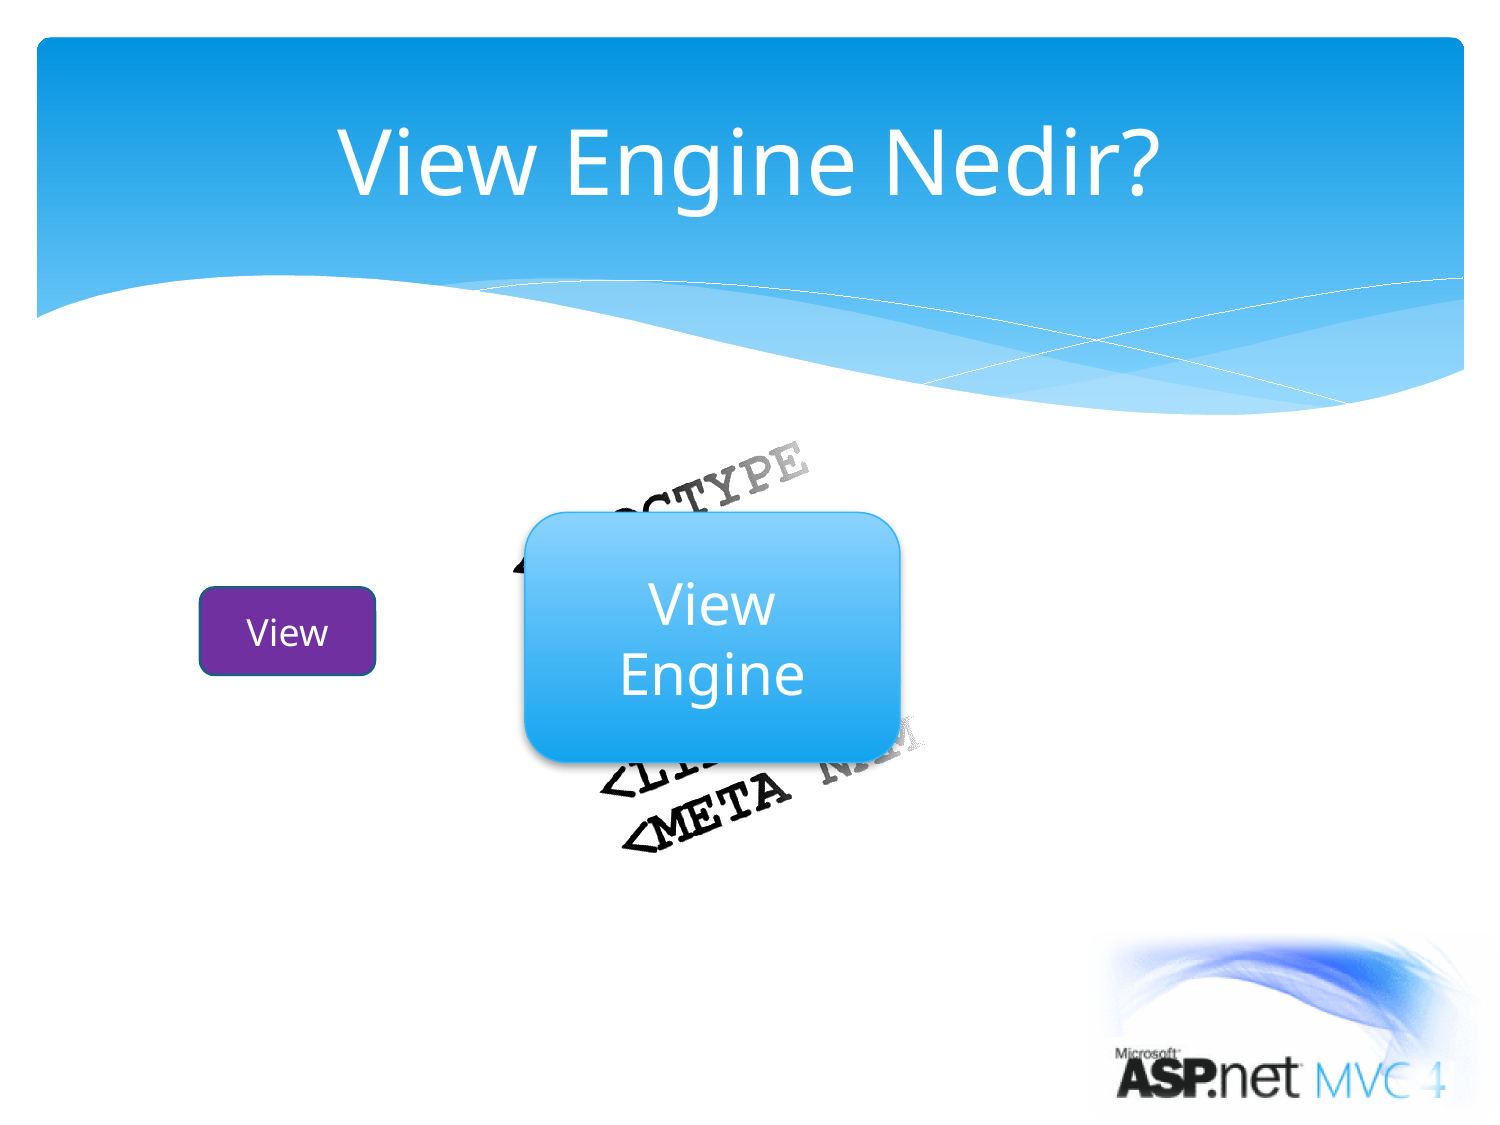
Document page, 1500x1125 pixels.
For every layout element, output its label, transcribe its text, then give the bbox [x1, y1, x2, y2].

picture [1087, 930, 1499, 1124]
text_box View [198, 586, 377, 677]
picture [505, 410, 999, 863]
title View Engine Nedir? [75, 55, 1425, 261]
